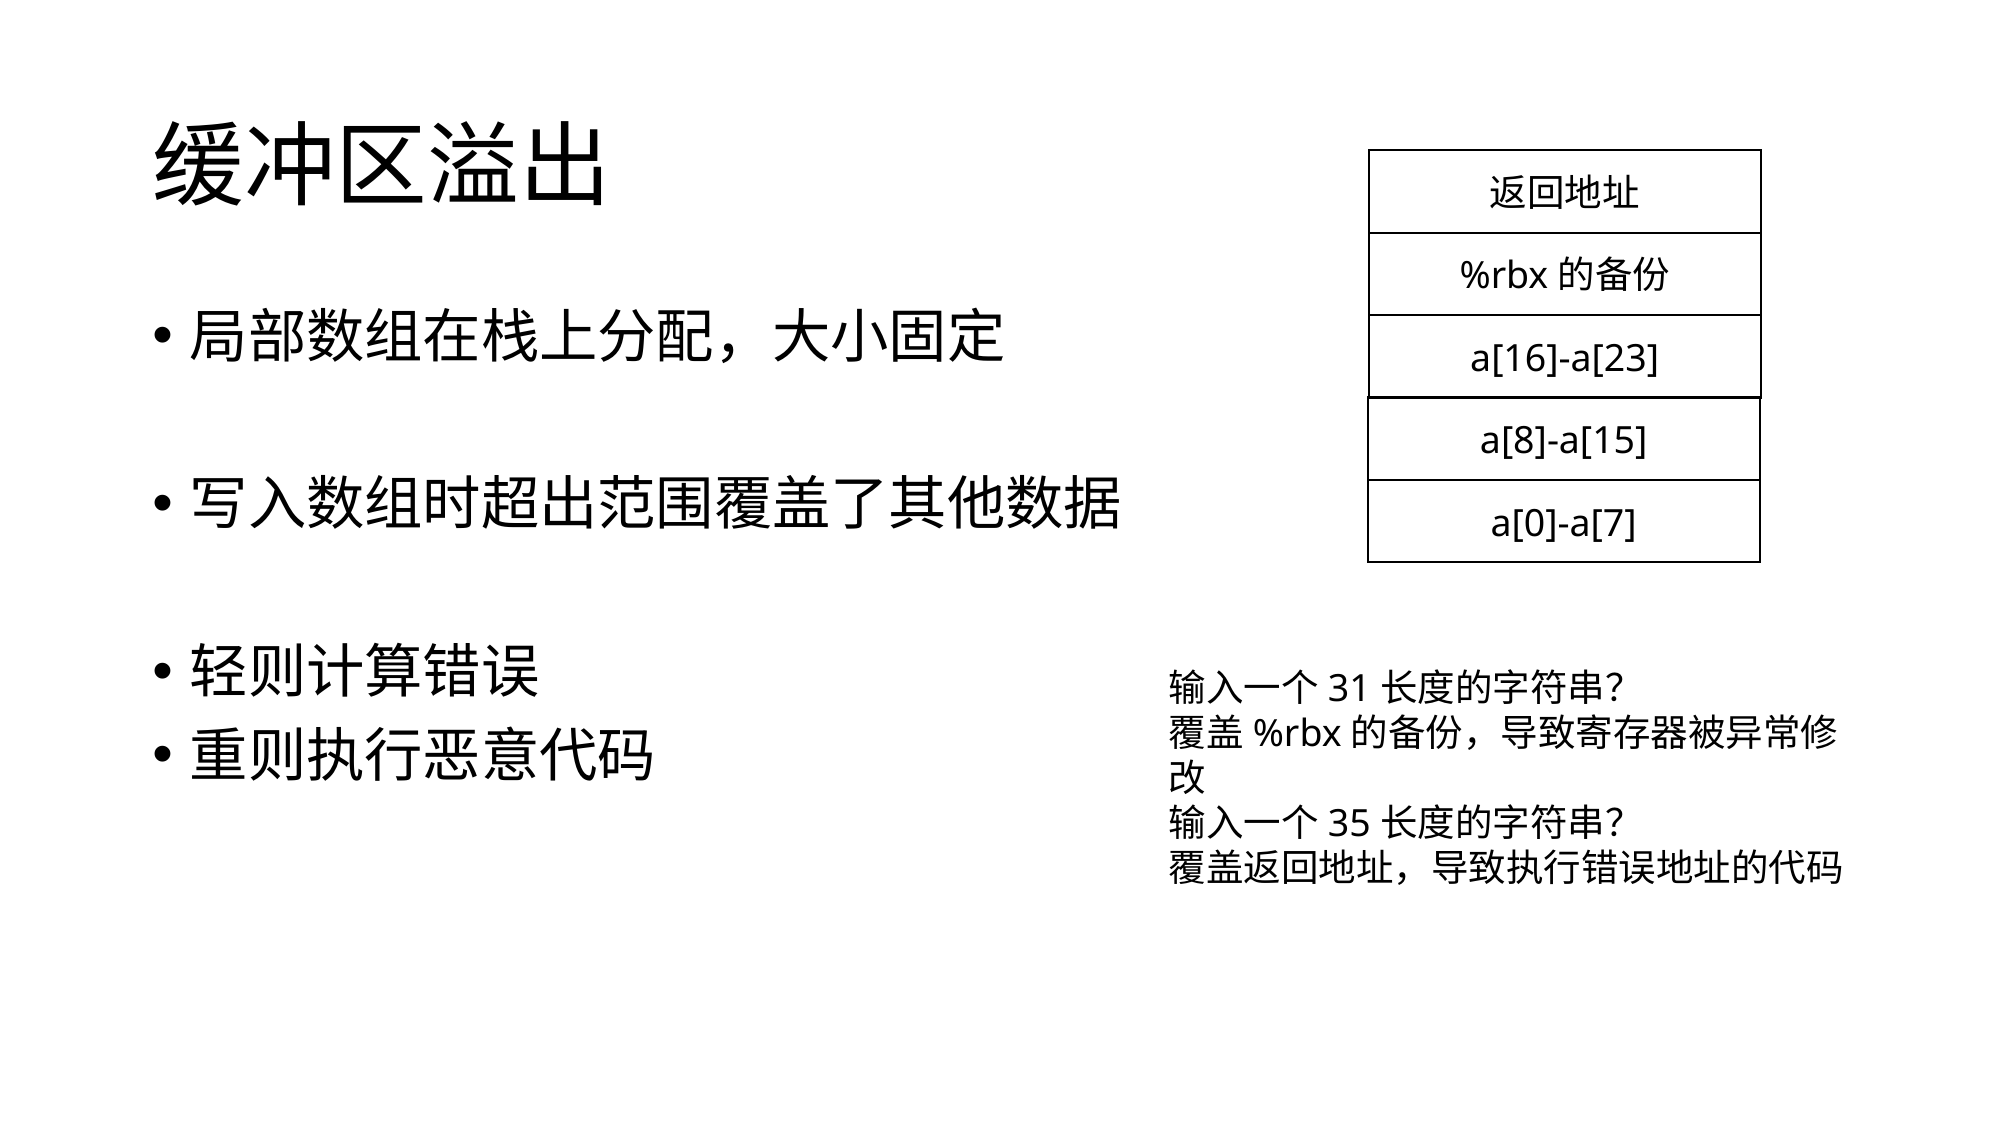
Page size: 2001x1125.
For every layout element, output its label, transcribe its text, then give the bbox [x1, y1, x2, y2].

text_box a[0]-a[7] [1367, 479, 1761, 563]
text_box %rbx的备份 [1368, 232, 1762, 314]
title 缓冲区溢出 [137, 59, 1863, 278]
list 局部数组在栈上分配，大小固定 写入数组时超出范围覆盖了其他数据 轻则计算错误 重则执行恶意代码 [137, 299, 1863, 1014]
text_box a[8]-a[15] [1367, 396, 1761, 479]
text_box 返回地址 [1368, 149, 1762, 232]
text_box 输入一个31长度的字符串？ 覆盖%rbx的备份，导致寄存器被异常修改 输入一个35长度的字符串？ 覆盖返回地址，导致执行错误地址的代码 [1154, 656, 1863, 897]
text_box a[16]-a[23] [1368, 314, 1762, 399]
